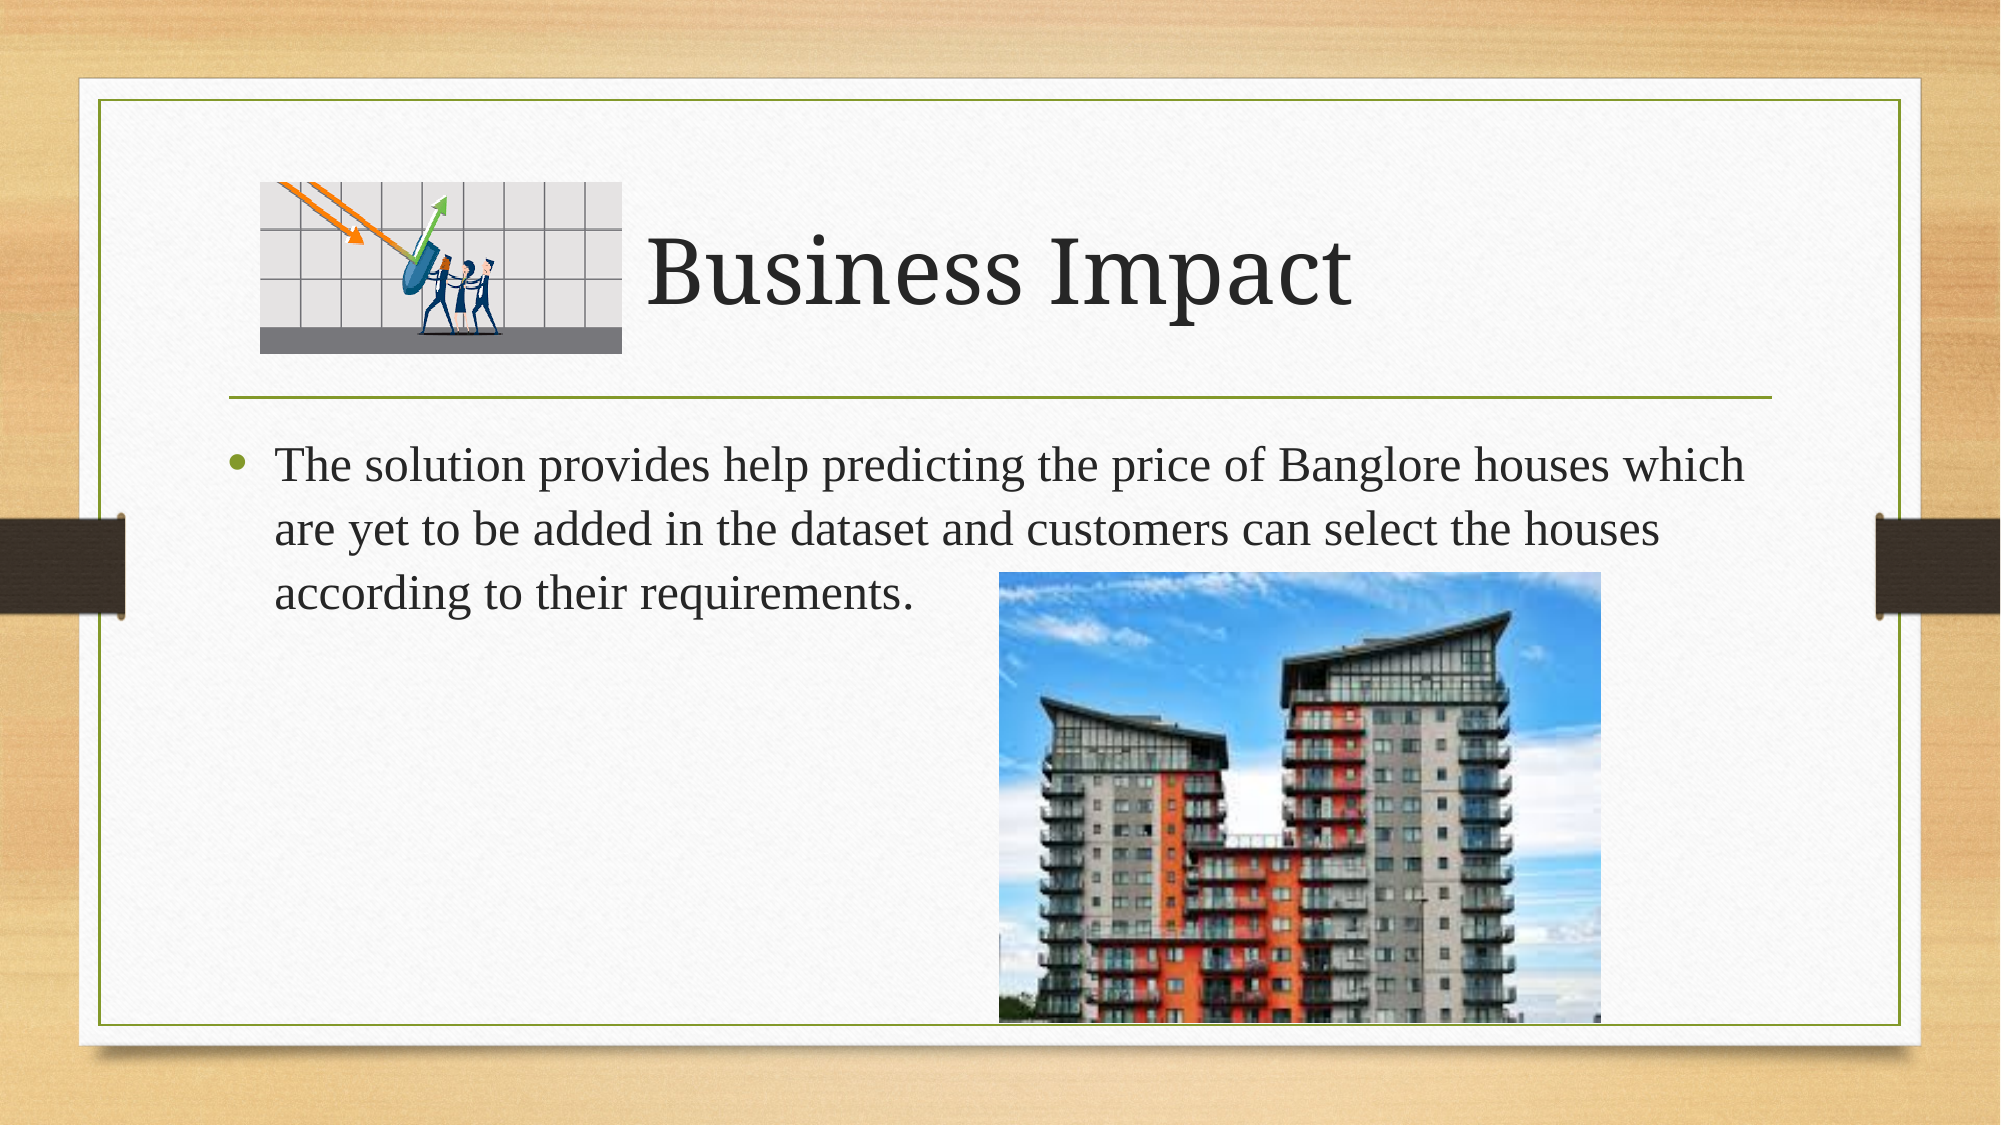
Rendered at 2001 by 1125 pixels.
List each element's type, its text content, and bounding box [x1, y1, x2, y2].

list The solution provides help predicting the price of Banglore houses which are yet to be added in the dataset and customers can select the houses according to their requirements. [212, 419, 1788, 964]
title Business Impact [212, 161, 1788, 375]
picture [0, 0, 2001, 1125]
